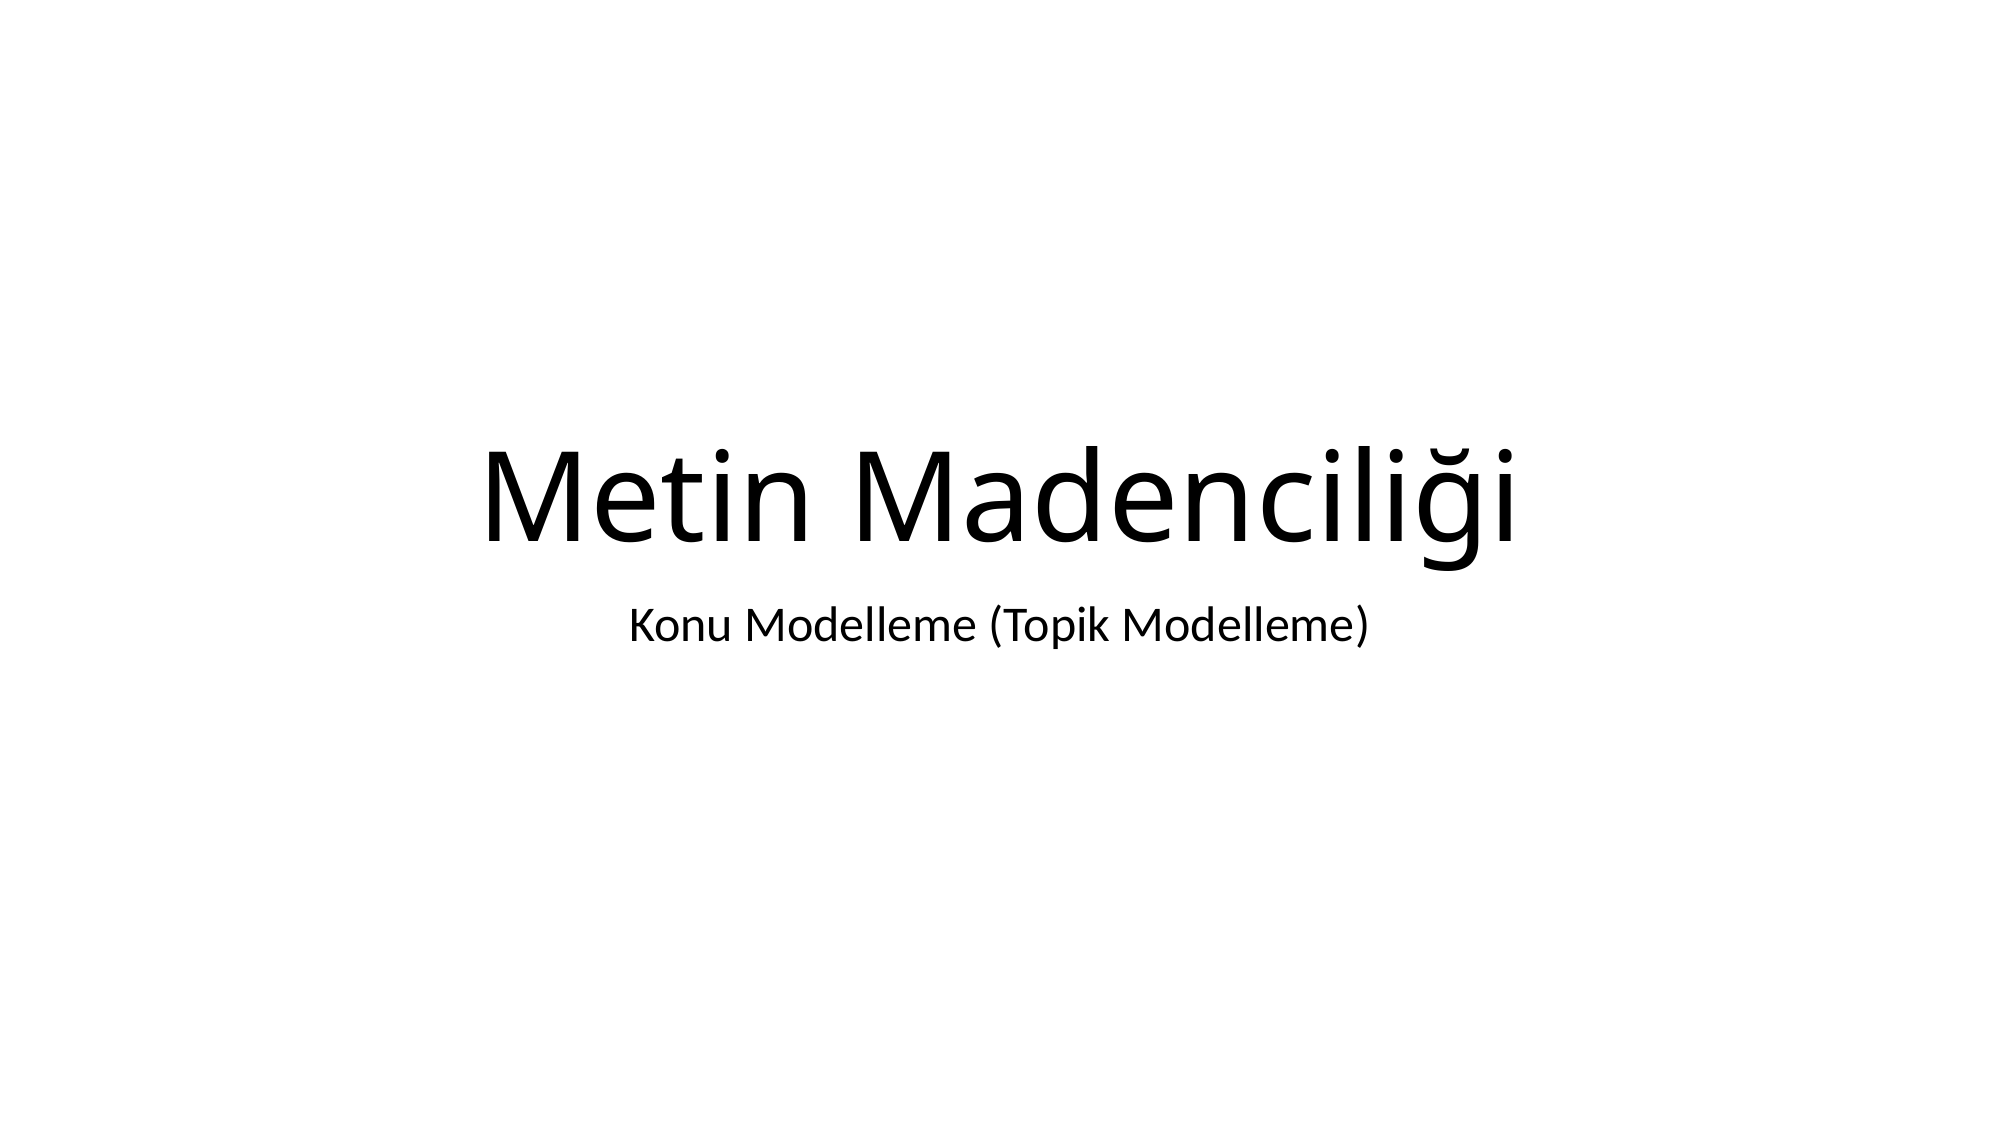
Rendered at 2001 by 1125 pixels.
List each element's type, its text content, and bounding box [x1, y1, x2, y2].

title Metin Madenciliği [249, 184, 1750, 576]
subtitle Konu Modelleme (Topik Modelleme) [249, 590, 1750, 863]
